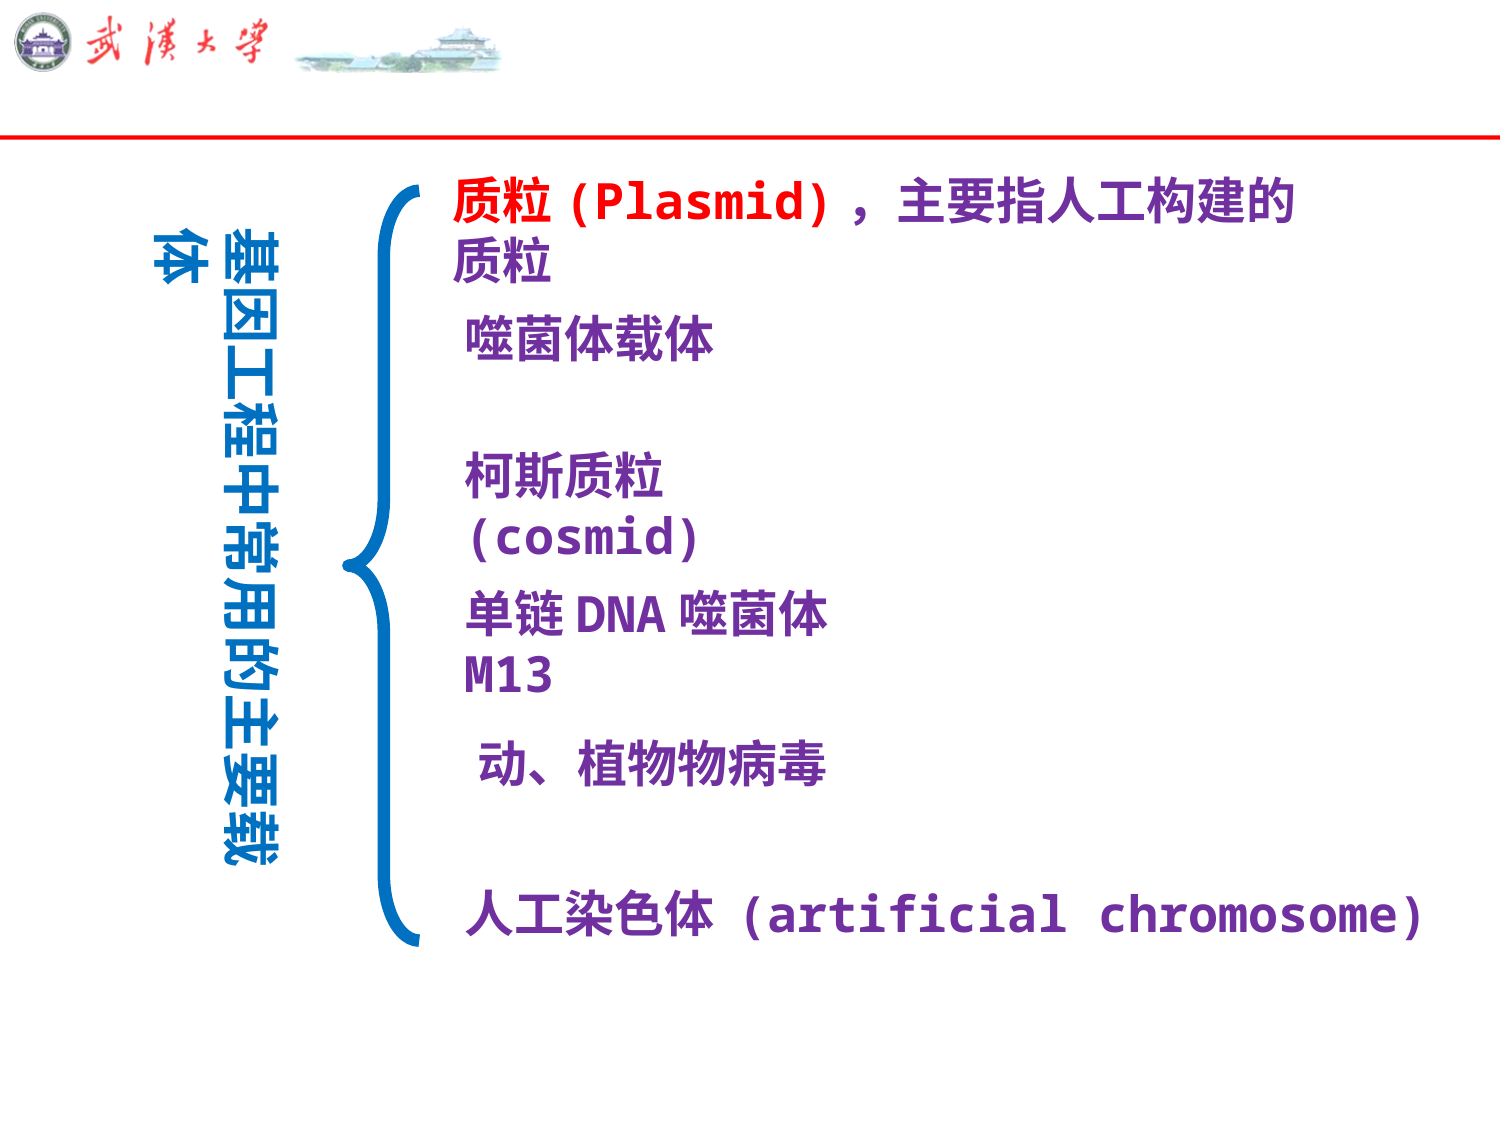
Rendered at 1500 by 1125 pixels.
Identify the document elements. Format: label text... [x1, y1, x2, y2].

text_box 单链DNA噬菌体M13 [450, 574, 888, 710]
text_box 噬菌体载体 [450, 299, 756, 375]
text_box 基因工程中常用的主要载体 [193, 212, 295, 929]
text_box 柯斯质粒 (cosmid) [449, 437, 913, 573]
text_box 人工染色体 (artificial chromosome) [449, 874, 1466, 950]
list 1）在一个新的EP管中建立大量酶切反应体系 无菌ddH2O 14μL 补充到50μL 10x buffer O 5μL 稀释到1x 质粒DNA 25μL 全部用上 BamHI 3μL 12U（3μL） NotI 3μL 6U（3μL） —————————————————————— 总体积 50μL 2）混匀后, 离心（short），存放样品盒中。 3）37℃水浴，酶切过夜后于-20℃保存。（教师完成） 注意：本酶切样品是下次实验的材料!!! [12, 10, 513, 77]
text_box 动、植物物病毒 [462, 724, 849, 800]
text_box 质粒(Plasmid)，主要指人工构建的质粒 [437, 162, 1355, 298]
text_box [348, 190, 420, 941]
